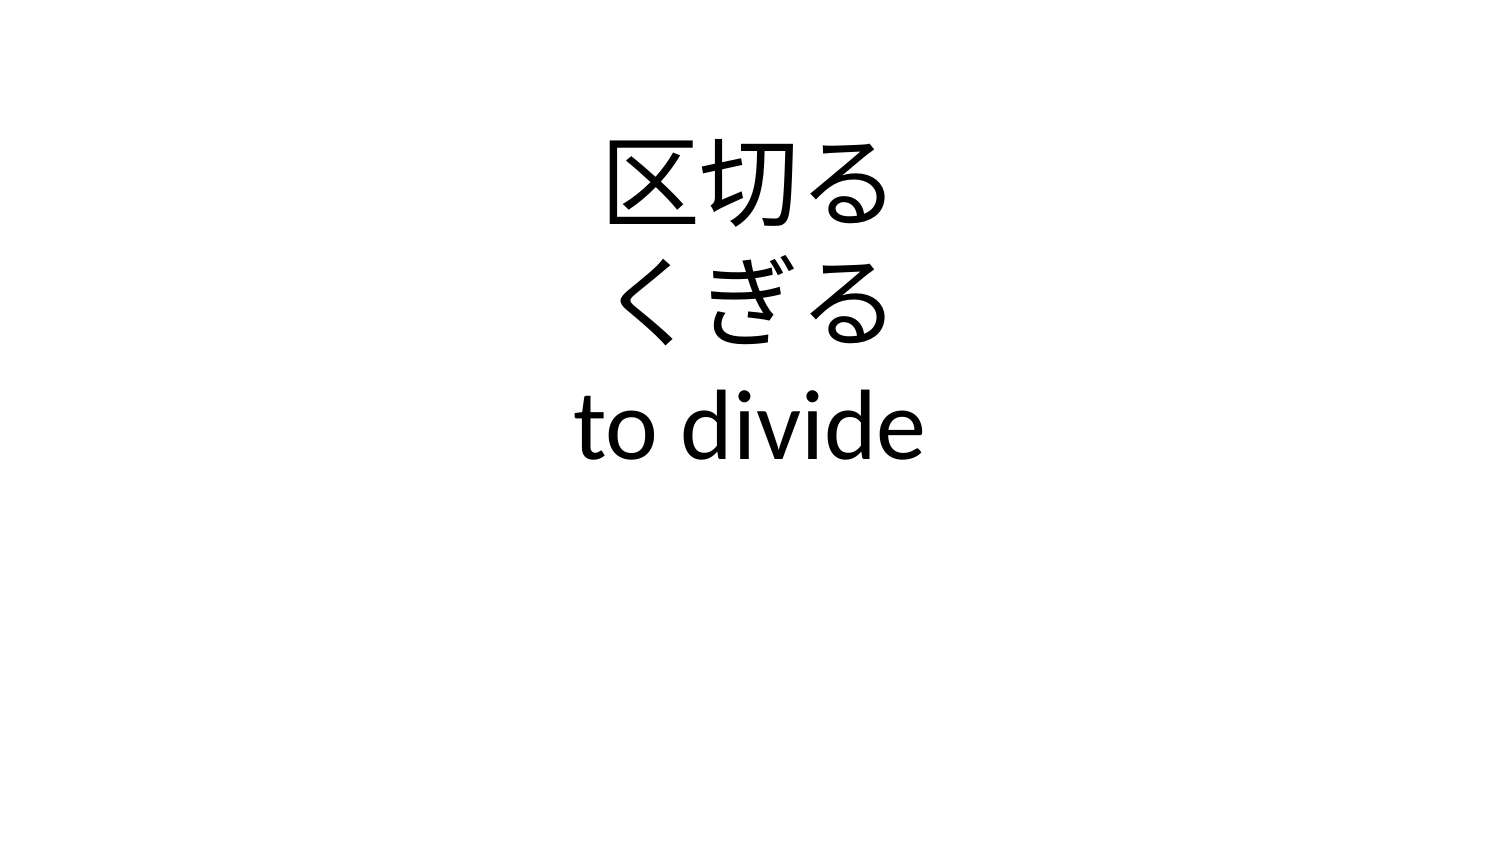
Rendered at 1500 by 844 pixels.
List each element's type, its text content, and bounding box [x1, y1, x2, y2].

text_box 区切る くぎる to divide [0, 149, 1500, 450]
